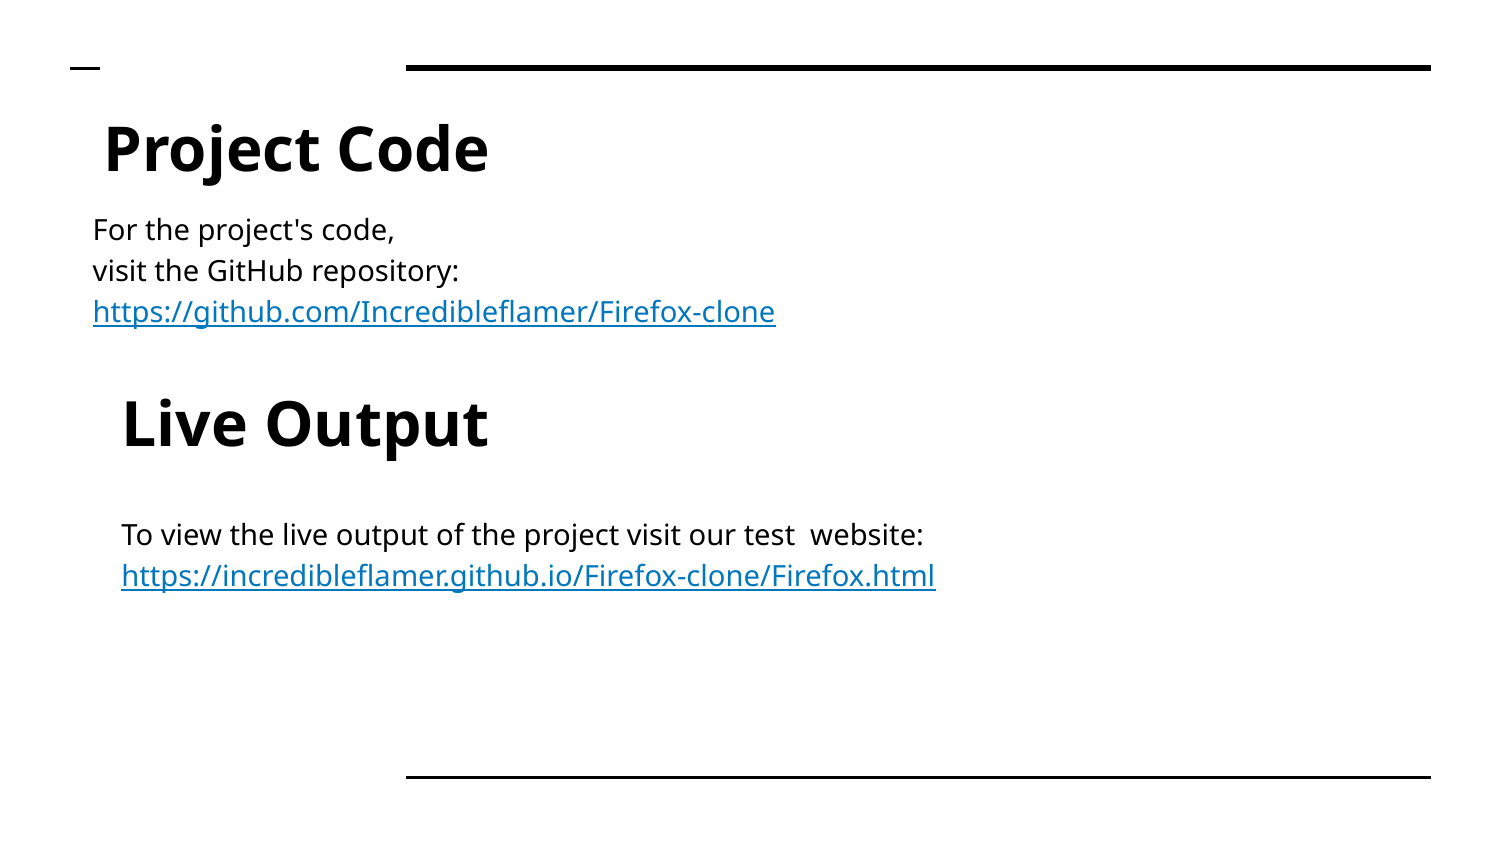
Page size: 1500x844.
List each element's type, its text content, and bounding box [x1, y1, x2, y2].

list For the project's code, visit the GitHub repository: https://github.com/Incredibleflamer/Firefox-clone [77, 191, 1431, 361]
title Project Code [88, 94, 684, 191]
list To view the live output of the project visit our test website: https://incredibleflamer.github.io/Firefox-clone/Firefox.html [106, 495, 1372, 726]
text_box Live Output [106, 368, 769, 474]
